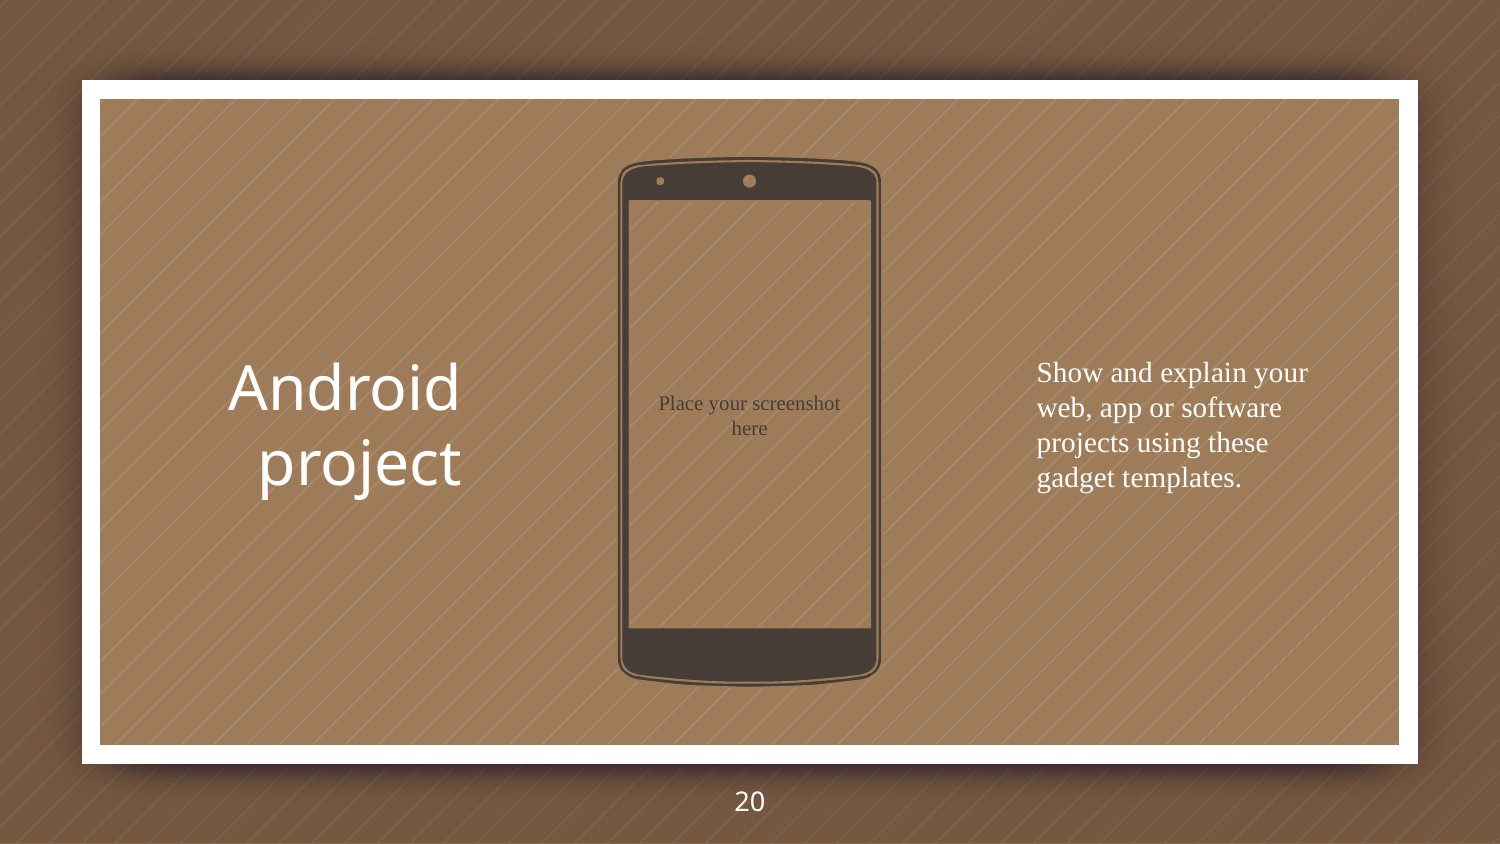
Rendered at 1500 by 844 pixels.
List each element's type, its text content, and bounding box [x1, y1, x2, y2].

picture [24, 36, 1476, 762]
text_box Place your screenshot here [629, 200, 871, 630]
list Show and explain your web, app or software projects using these gadget templates. [1021, 100, 1348, 746]
text_box [617, 156, 882, 688]
slide_number ‹#› [0, 762, 1500, 844]
list Android project [151, 100, 478, 746]
